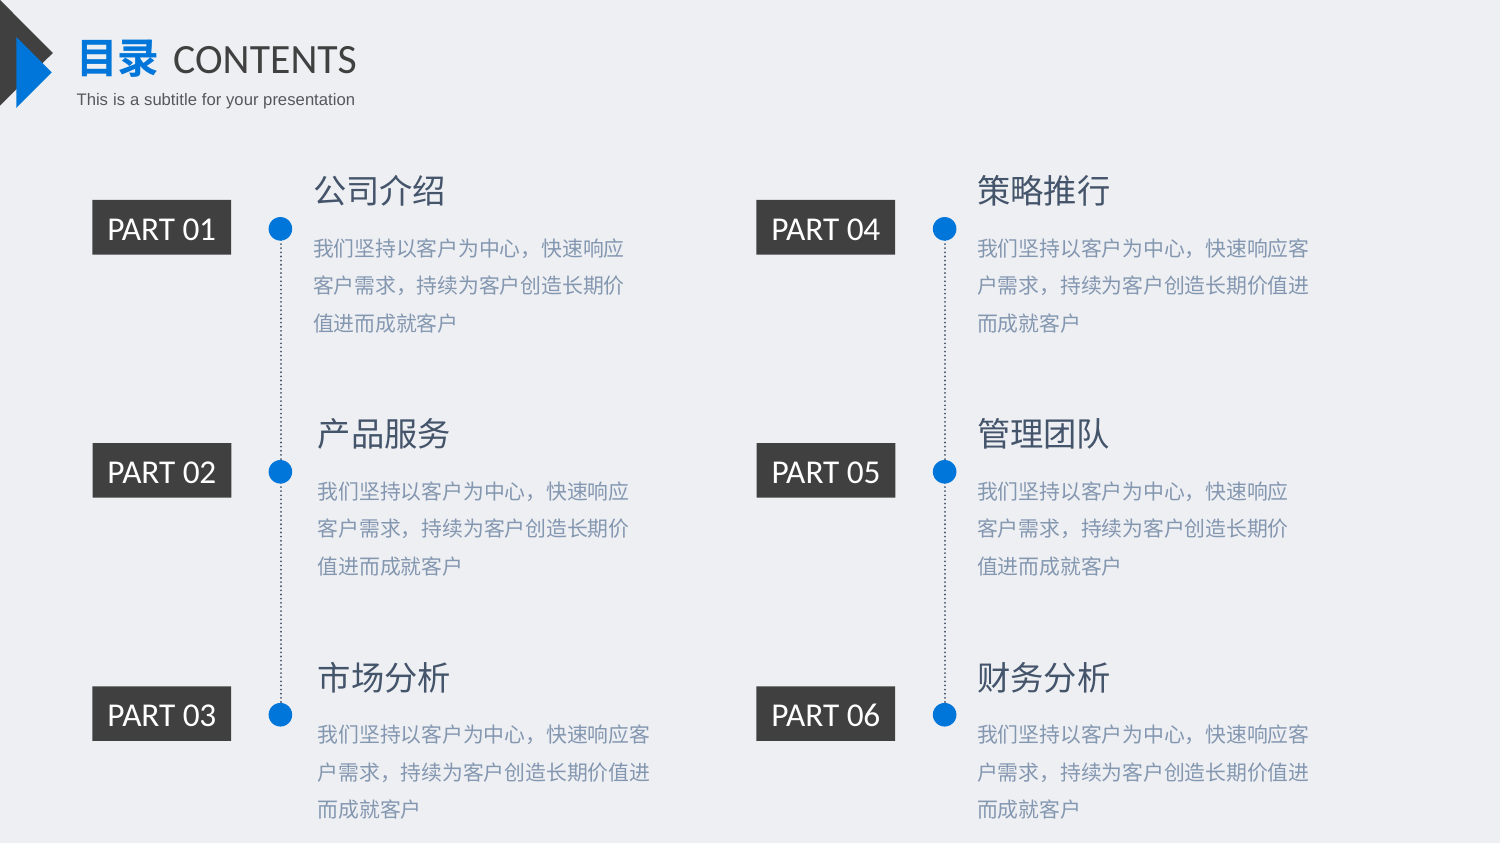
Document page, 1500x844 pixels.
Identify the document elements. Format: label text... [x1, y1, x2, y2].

text_box [16, 36, 52, 108]
text_box [930, 458, 959, 486]
text_box [930, 214, 959, 243]
text_box 管理团队 我们坚持以客户为中心，快速响应客户需求，持续为客户创造长期价值进而成就客户 [962, 386, 1321, 586]
text_box PART 01 [92, 199, 232, 255]
text_box PART 04 [756, 199, 896, 255]
text_box [0, 0, 53, 106]
text_box 公司介绍 我们坚持以客户为中心，快速响应客户需求，持续为客户创造长期价值进而成就客户 [298, 143, 657, 343]
text_box [266, 214, 295, 243]
text_box 产品服务 我们坚持以客户为中心，快速响应客户需求，持续为客户创造长期价值进而成就客户 [303, 386, 657, 586]
text_box 策略推行 我们坚持以客户为中心，快速响应客户需求，持续为客户创造长期价值进而成就客户 [962, 143, 1332, 343]
text_box PART 03 [92, 686, 232, 741]
text_box 财务分析 我们坚持以客户为中心，快速响应客户需求，持续为客户创造长期价值进而成就客户 [962, 629, 1332, 829]
text_box PART 02 [92, 443, 232, 498]
text_box 市场分析 我们坚持以客户为中心，快速响应客户需求，持续为客户创造长期价值进而成就客户 [303, 629, 668, 829]
text_box [930, 701, 959, 729]
text_box PART 05 [756, 443, 896, 498]
text_box [266, 458, 295, 486]
text_box CONTENTS [173, 31, 358, 83]
text_box 目录 [76, 31, 160, 83]
text_box PART 06 [756, 686, 896, 741]
text_box [266, 701, 295, 729]
text_box This is a subtitle for your presentation [76, 88, 372, 109]
